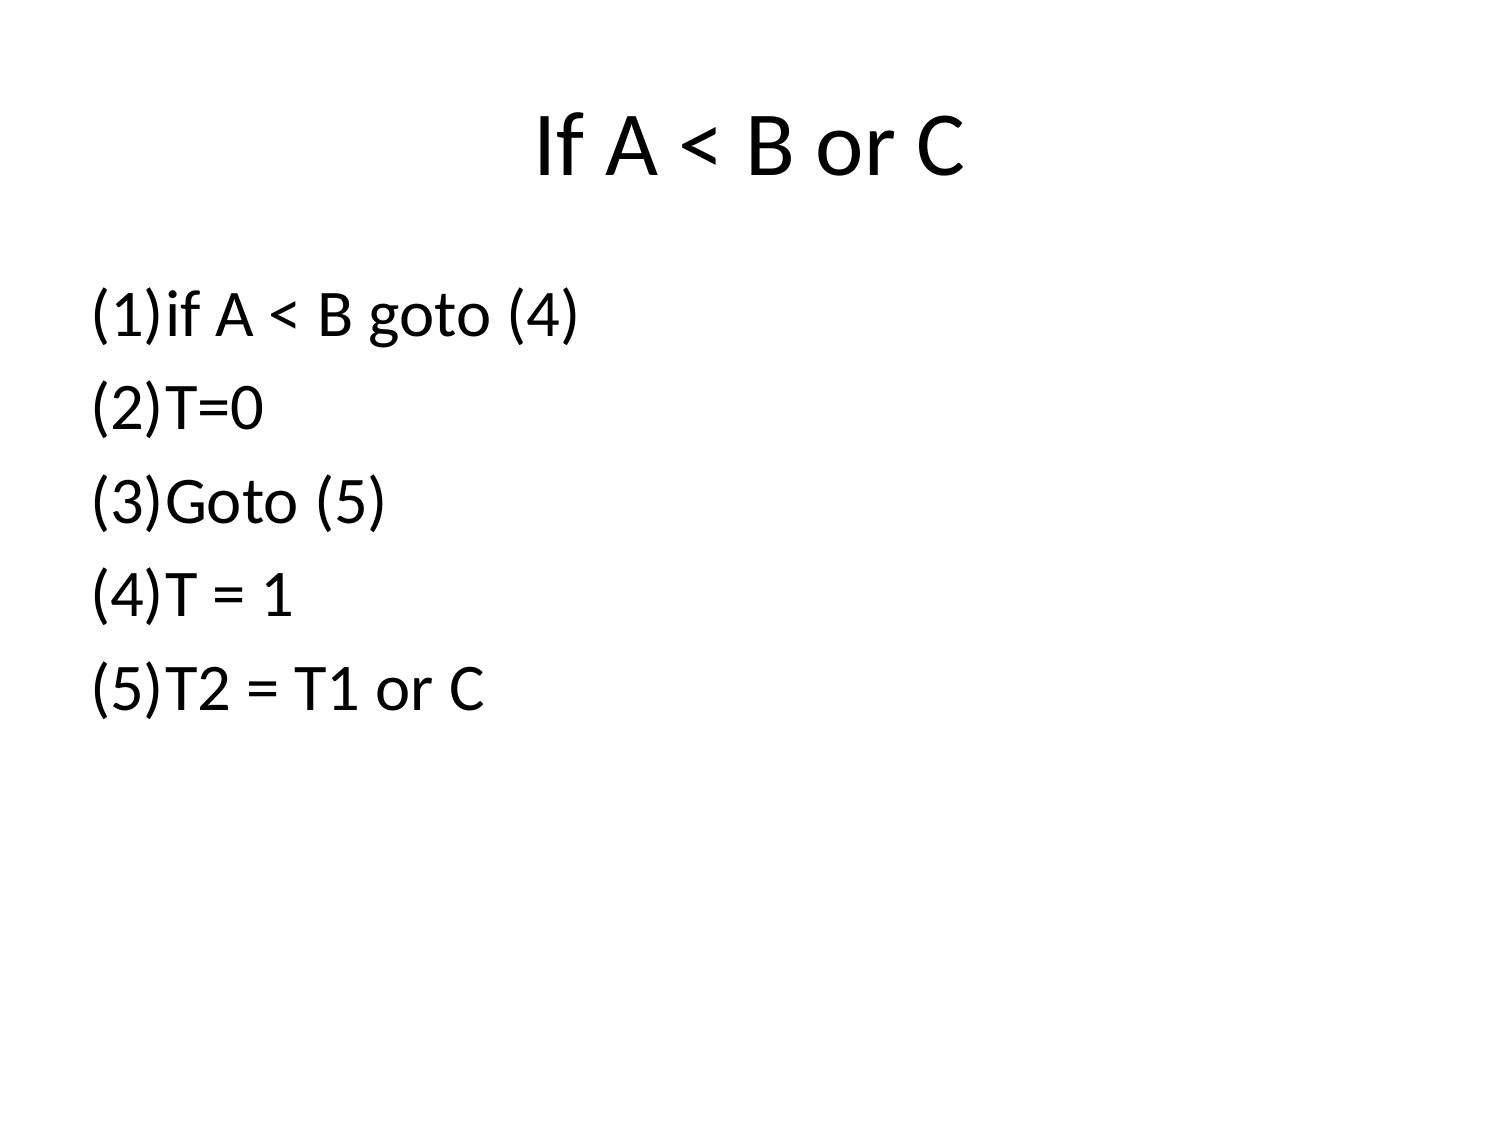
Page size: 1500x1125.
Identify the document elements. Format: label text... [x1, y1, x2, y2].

title If A < B or C [75, 45, 1425, 233]
list if A < B goto (4) T=0 Goto (5) T = 1 T2 = T1 or C [75, 262, 1425, 1005]
